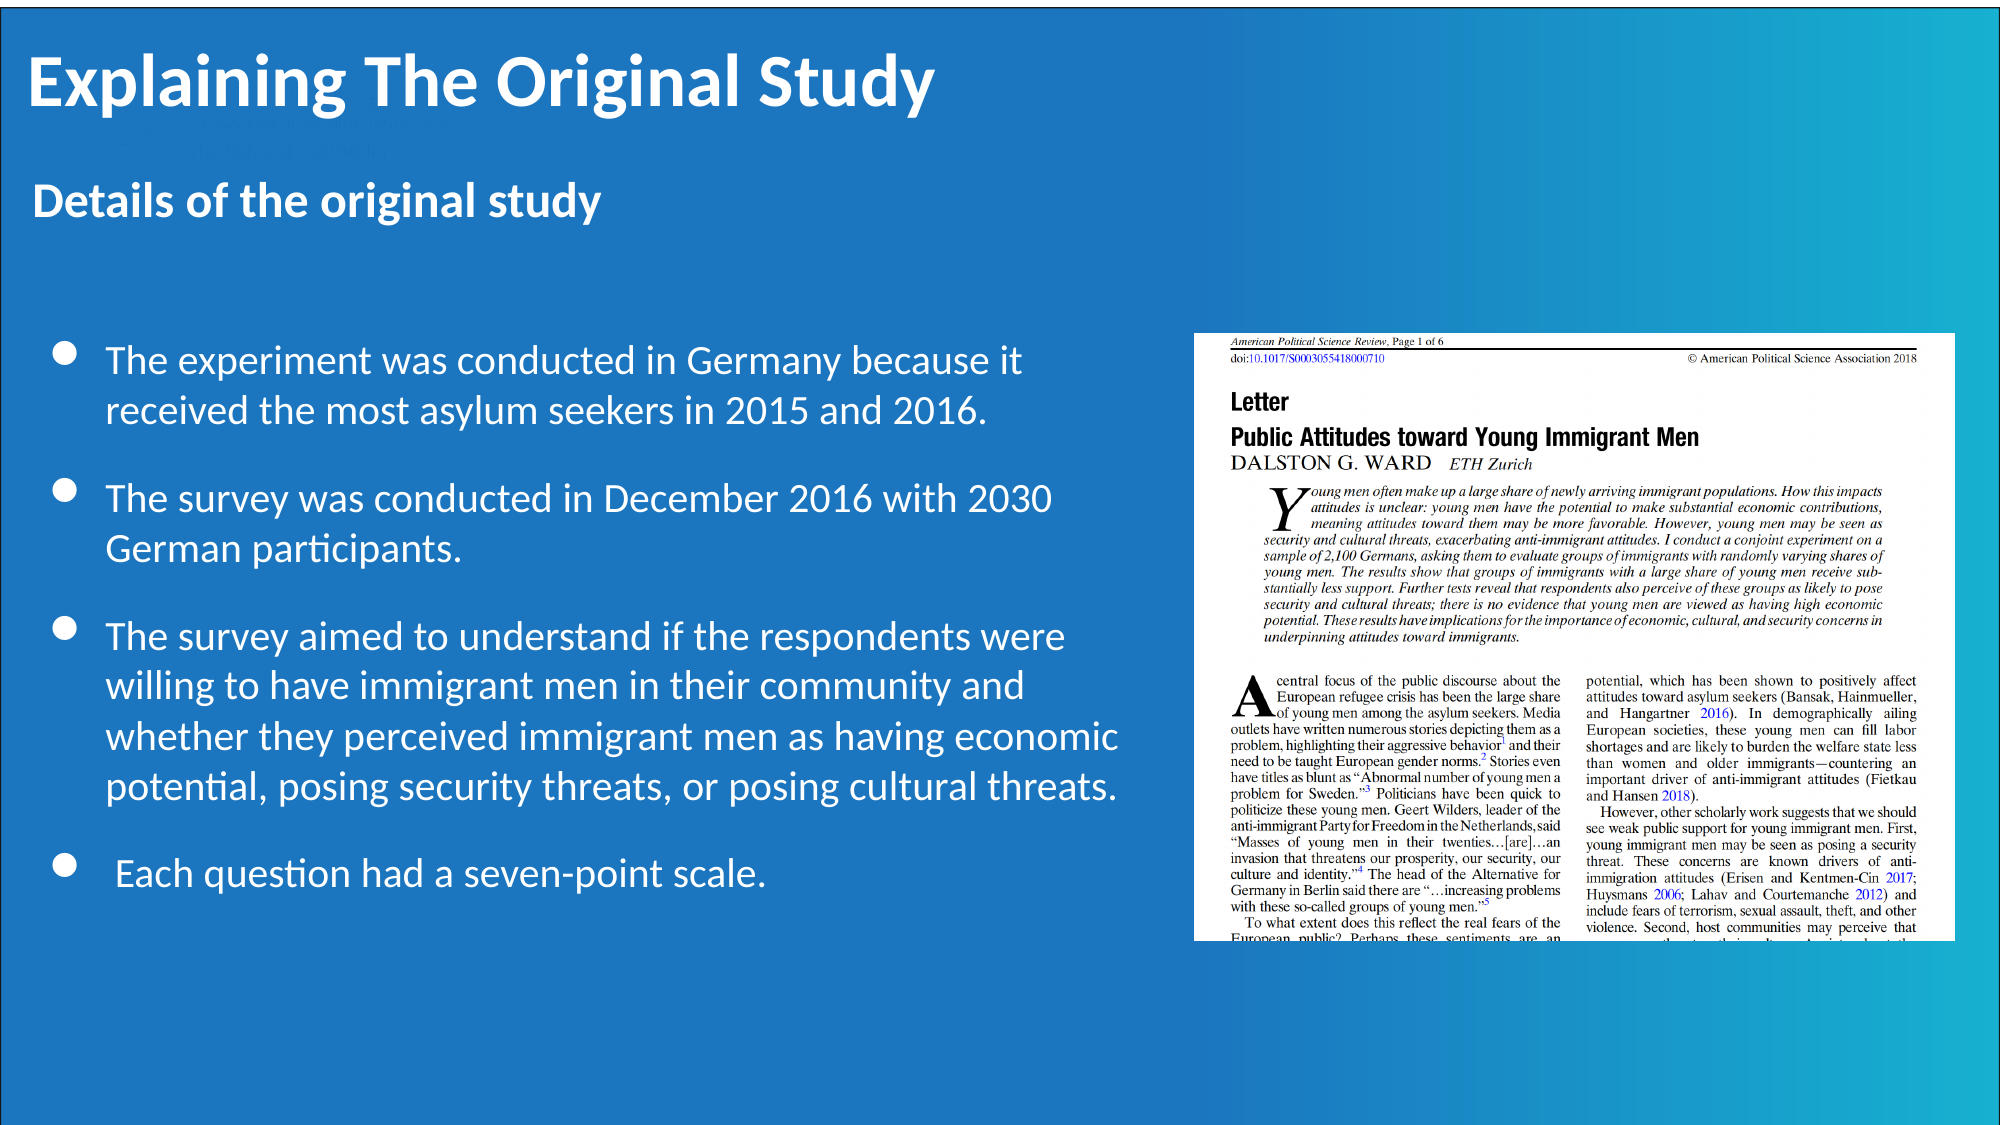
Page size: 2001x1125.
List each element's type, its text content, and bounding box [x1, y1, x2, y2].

text_box Explaining The Original Study [12, 23, 967, 129]
text_box [0, 5, 2000, 1125]
subtitle The experiment was conducted in Germany because it received the most asylum seekers in 2015 and 2016. The survey was conducted in December 2016 with 2030 German participants. The survey aimed to understand if the respondents were willing to have immigrant men in their community and whether they perceived immigrant men as having economic potential, posing security threats, or posing cultural threats. Each question had a seven-point scale. [49, 333, 1159, 943]
text_box Details of the original study [32, 167, 628, 240]
picture [1194, 332, 1955, 941]
